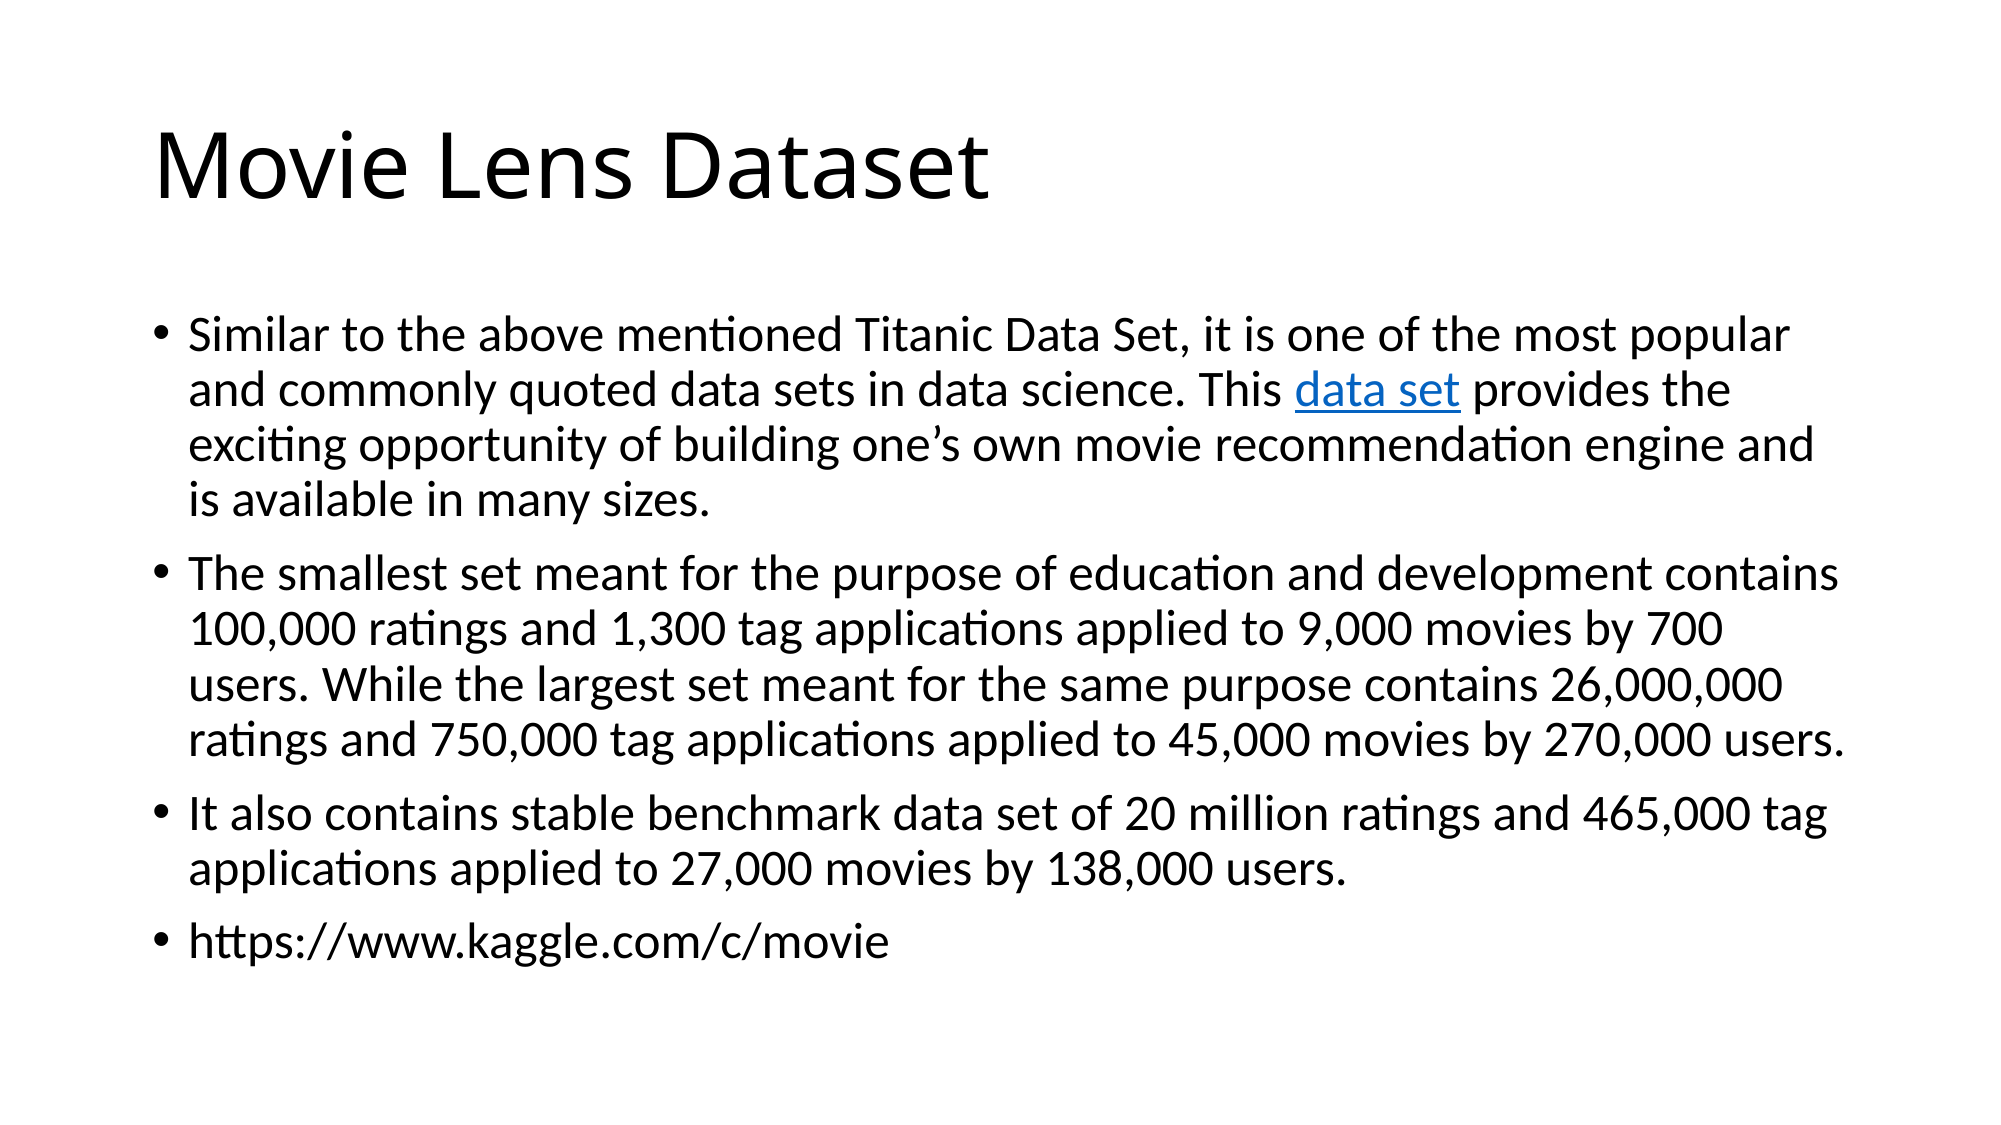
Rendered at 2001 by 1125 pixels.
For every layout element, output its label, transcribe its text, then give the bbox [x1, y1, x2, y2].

list Similar to the above mentioned Titanic Data Set, it is one of the most popular and commonly quoted data sets in data science. This data set provides the exciting opportunity of building one’s own movie recommendation engine and is available in many sizes. The smallest set meant for the purpose of education and development contains 100,000 ratings and 1,300 tag applications applied to 9,000 movies by 700 users. While the largest set meant for the same purpose contains 26,000,000 ratings and 750,000 tag applications applied to 45,000 movies by 270,000 users. It also contains stable benchmark data set of 20 million ratings and 465,000 tag applications applied to 27,000 movies by 138,000 users. https://www.kaggle.com/c/movie [137, 299, 1863, 1014]
title Movie Lens Dataset [137, 59, 1863, 278]
